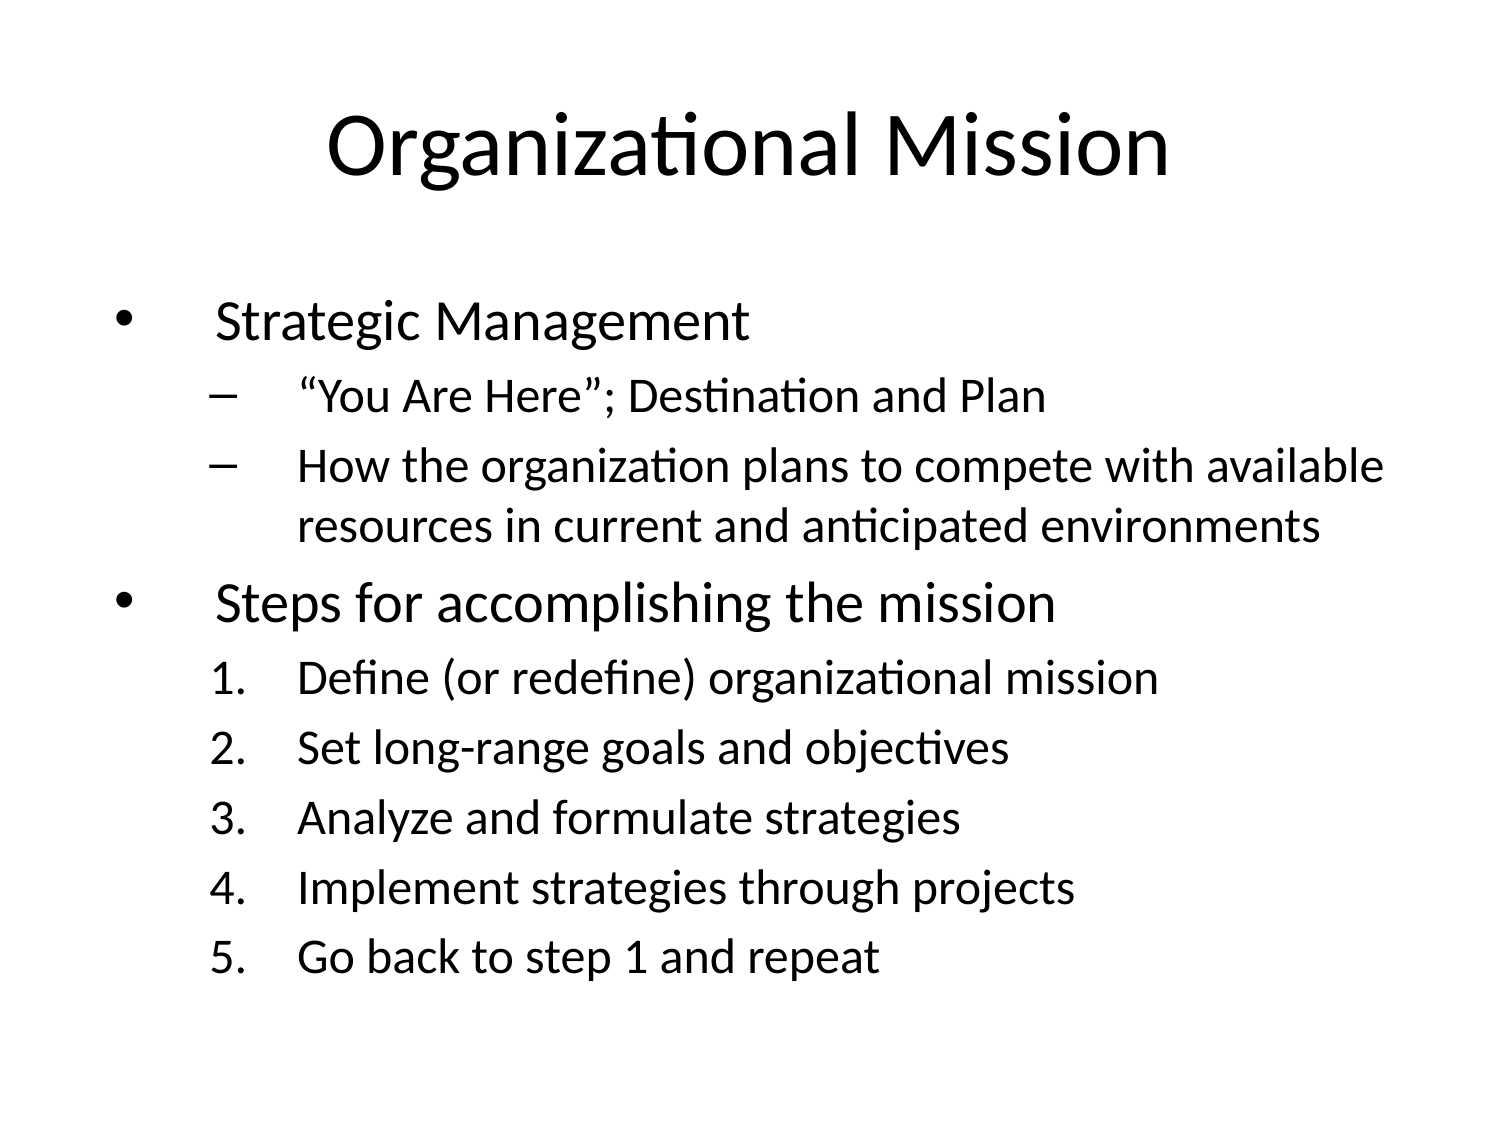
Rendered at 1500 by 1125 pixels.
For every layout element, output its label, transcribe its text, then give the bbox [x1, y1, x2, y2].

list Strategic Management “You Are Here”; Destination and Plan How the organization plans to compete with available resources in current and anticipated environments Steps for accomplishing the mission Define (or redefine) organizational mission Set long-range goals and objectives Analyze and formulate strategies Implement strategies through projects Go back to step 1 and repeat [99, 275, 1471, 1075]
title Organizational Mission [75, 45, 1425, 233]
